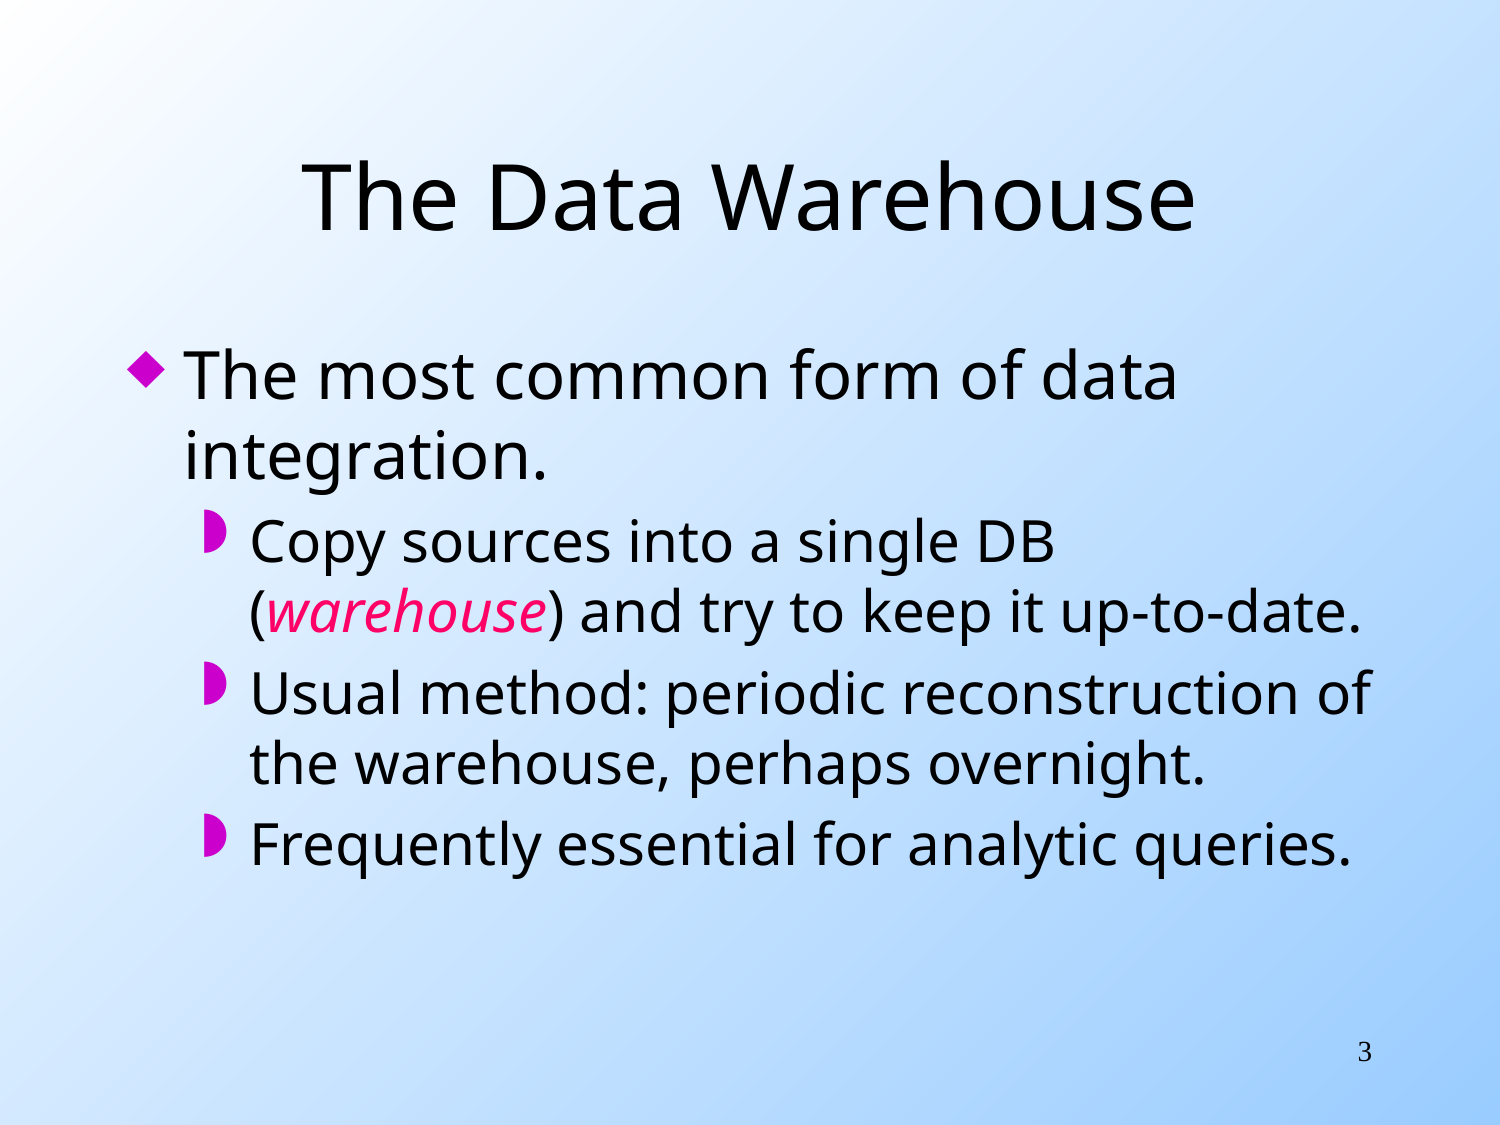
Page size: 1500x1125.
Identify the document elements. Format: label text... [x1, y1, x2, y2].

title The Data Warehouse [112, 99, 1388, 288]
list The most common form of data integration. Copy sources into a single DB (warehouse) and try to keep it up-to-date. Usual method: periodic reconstruction of the warehouse, perhaps overnight. Frequently essential for analytic queries. [112, 324, 1388, 1000]
slide_number 3 [1074, 1025, 1388, 1100]
